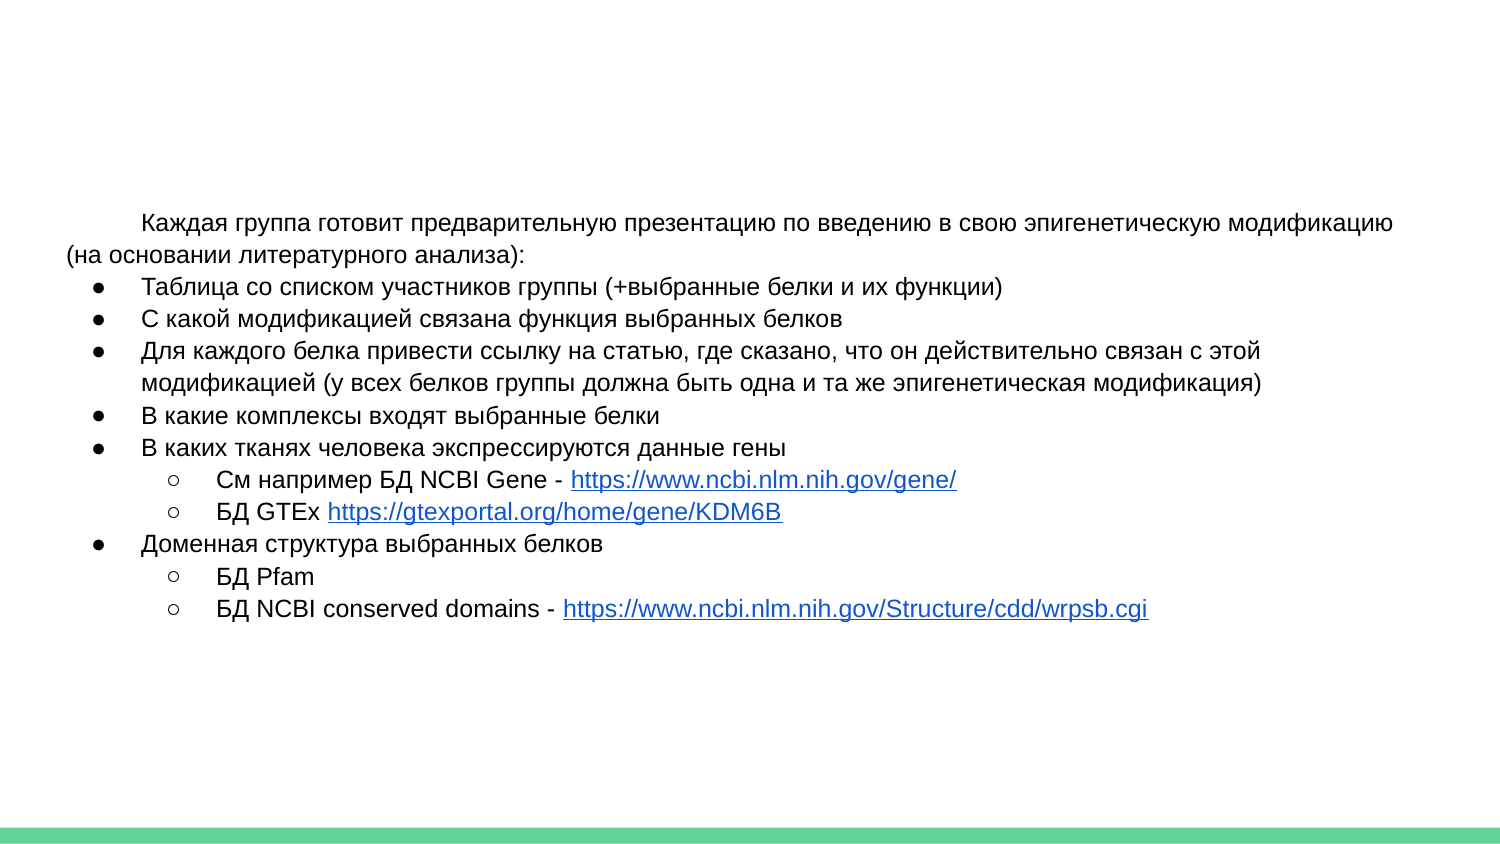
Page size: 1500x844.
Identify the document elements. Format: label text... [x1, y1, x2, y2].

list Каждая группа готовит предварительную презентацию по введению в свою эпигенетическую модификацию (на основании литературного анализа): Таблица со списком участников группы (+выбранные белки и их функции) С какой модификацией связана функция выбранных белков Для каждого белка привести ссылку на статью, где сказано, что он действительно связан с этой модификацией (у всех белков группы должна быть одна и та же эпигенетическая модификация) В какие комплексы входят выбранные белки В каких тканях человека экспрессируются данные гены См например БД NCBI Gene - https://www.ncbi.nlm.nih.gov/gene/ БД GTEx https://gtexportal.org/home/gene/KDM6B Доменная структура выбранных белков БД Pfam БД NCBI conserved domains - https://www.ncbi.nlm.nih.gov/Structure/cdd/wrpsb.cgi [51, 189, 1449, 750]
